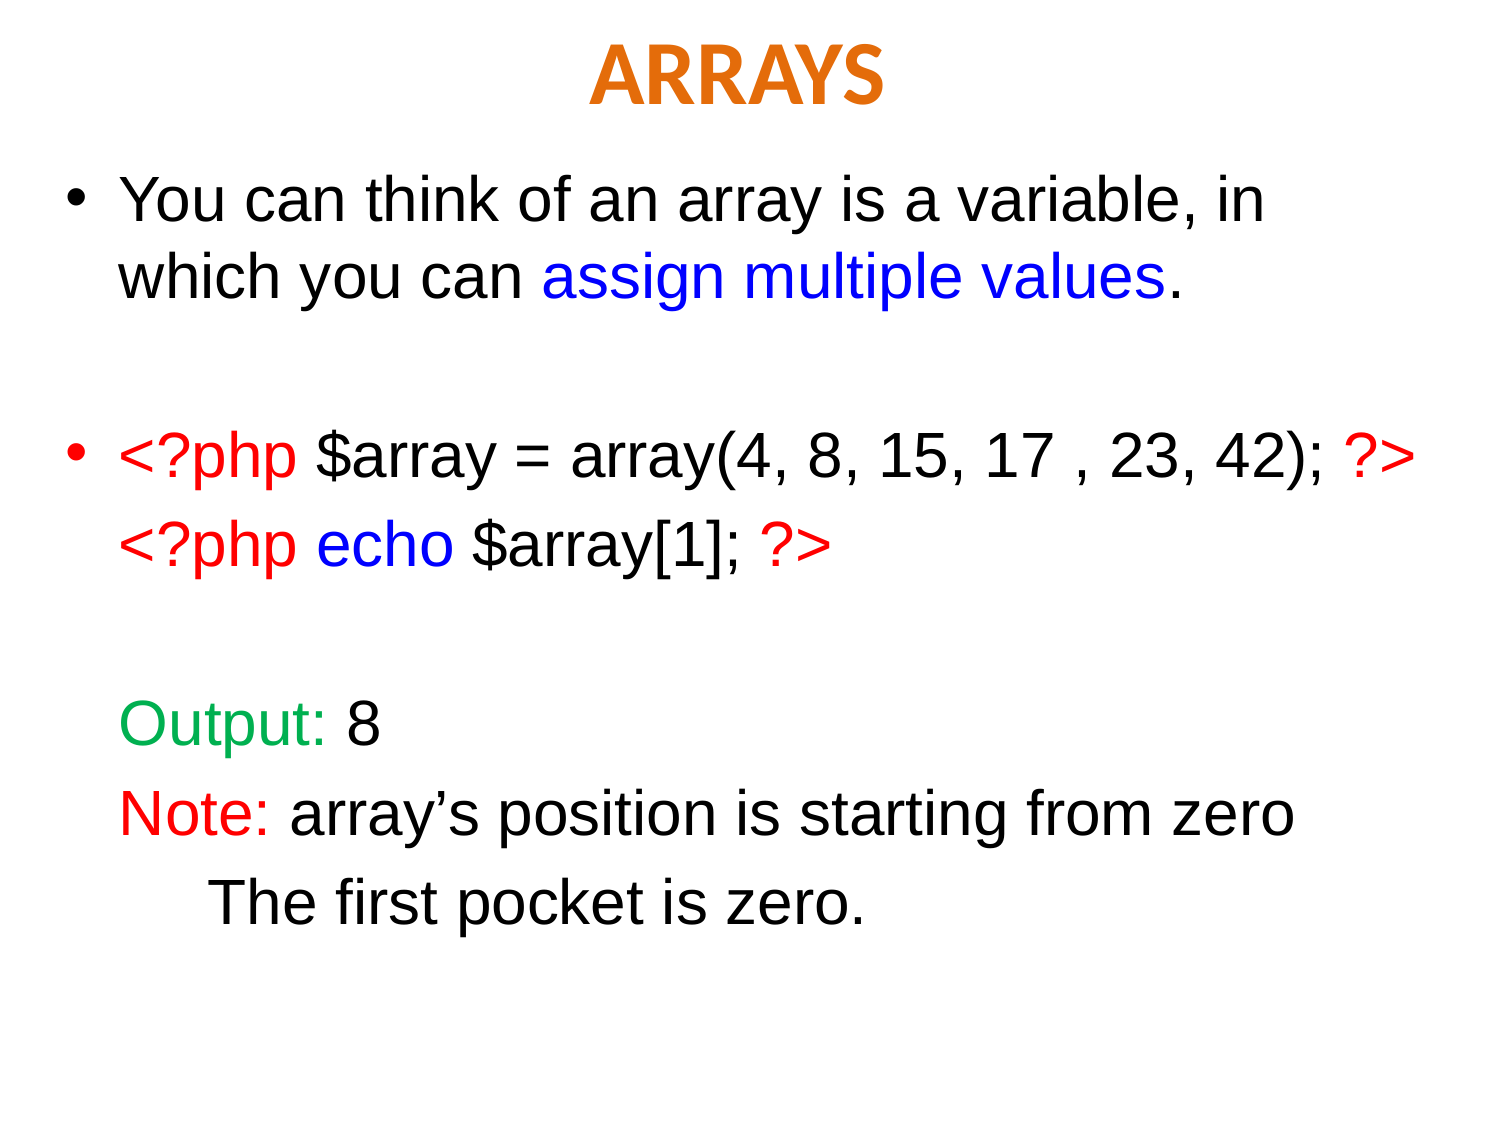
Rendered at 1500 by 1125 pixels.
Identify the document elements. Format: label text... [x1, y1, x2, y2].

list You can think of an array is a variable, in which you can assign multiple values. <?php $array = array(4, 8, 15, 17 , 23, 42); ?> <?php echo $array[1]; ?> Output: 8 Note: array’s position is starting from zero The first pocket is zero. [50, 149, 1450, 1005]
title ARRAYS [125, 5, 1350, 113]
